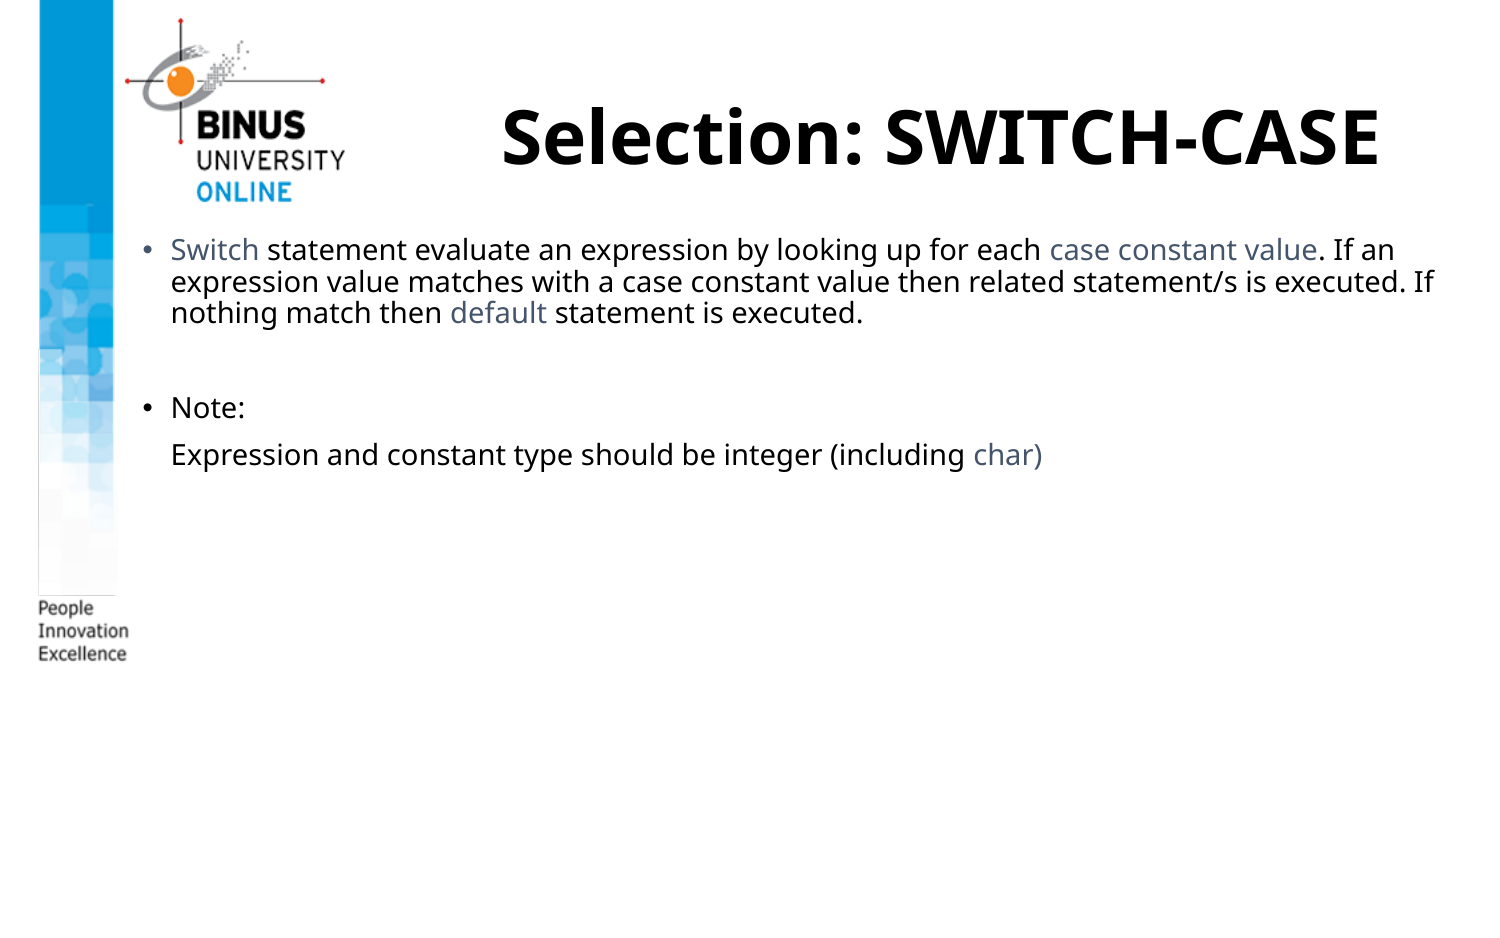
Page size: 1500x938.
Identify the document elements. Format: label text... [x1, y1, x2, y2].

title Selection: SWITCH-CASE [328, 49, 1397, 227]
picture [28, 0, 349, 667]
list Switch statement evaluate an expression by looking up for each case constant value. If an expression value matches with a case constant value then related statement/s is executed. If nothing match then default statement is executed. Note: Expression and constant type should be integer (including char) [127, 227, 1456, 847]
